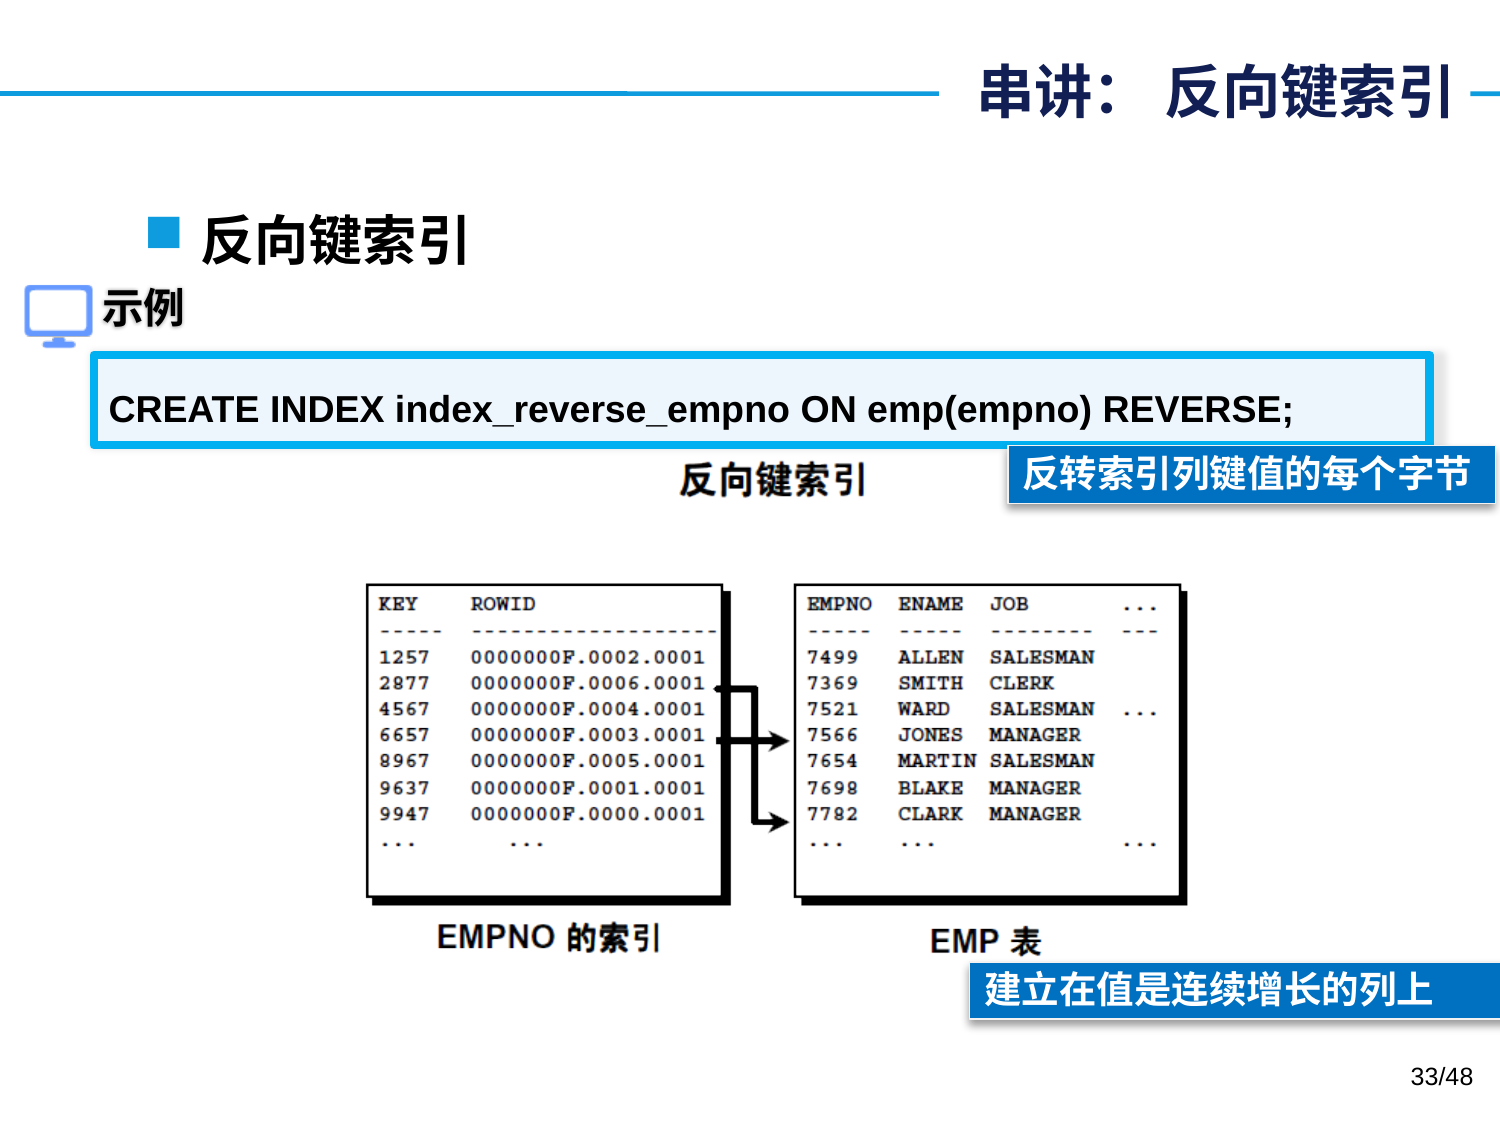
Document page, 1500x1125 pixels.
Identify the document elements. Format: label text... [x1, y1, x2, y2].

text_box CREATE INDEX index_reverse_empno ON emp(empno) REVERSE; [93, 354, 1430, 446]
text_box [23, 273, 203, 350]
title 串讲： 反向键索引 [939, 46, 1471, 133]
picture [327, 446, 1226, 973]
text_box 建立在值是连续增长的列上 [969, 961, 1500, 1020]
text_box 反转索引列键值的每个字节 [1226, 445, 1496, 504]
list 反向键索引 [128, 448, 1383, 1043]
list 反向键索引 [128, 199, 1383, 352]
slide_number 33/48 [1138, 1053, 1489, 1114]
